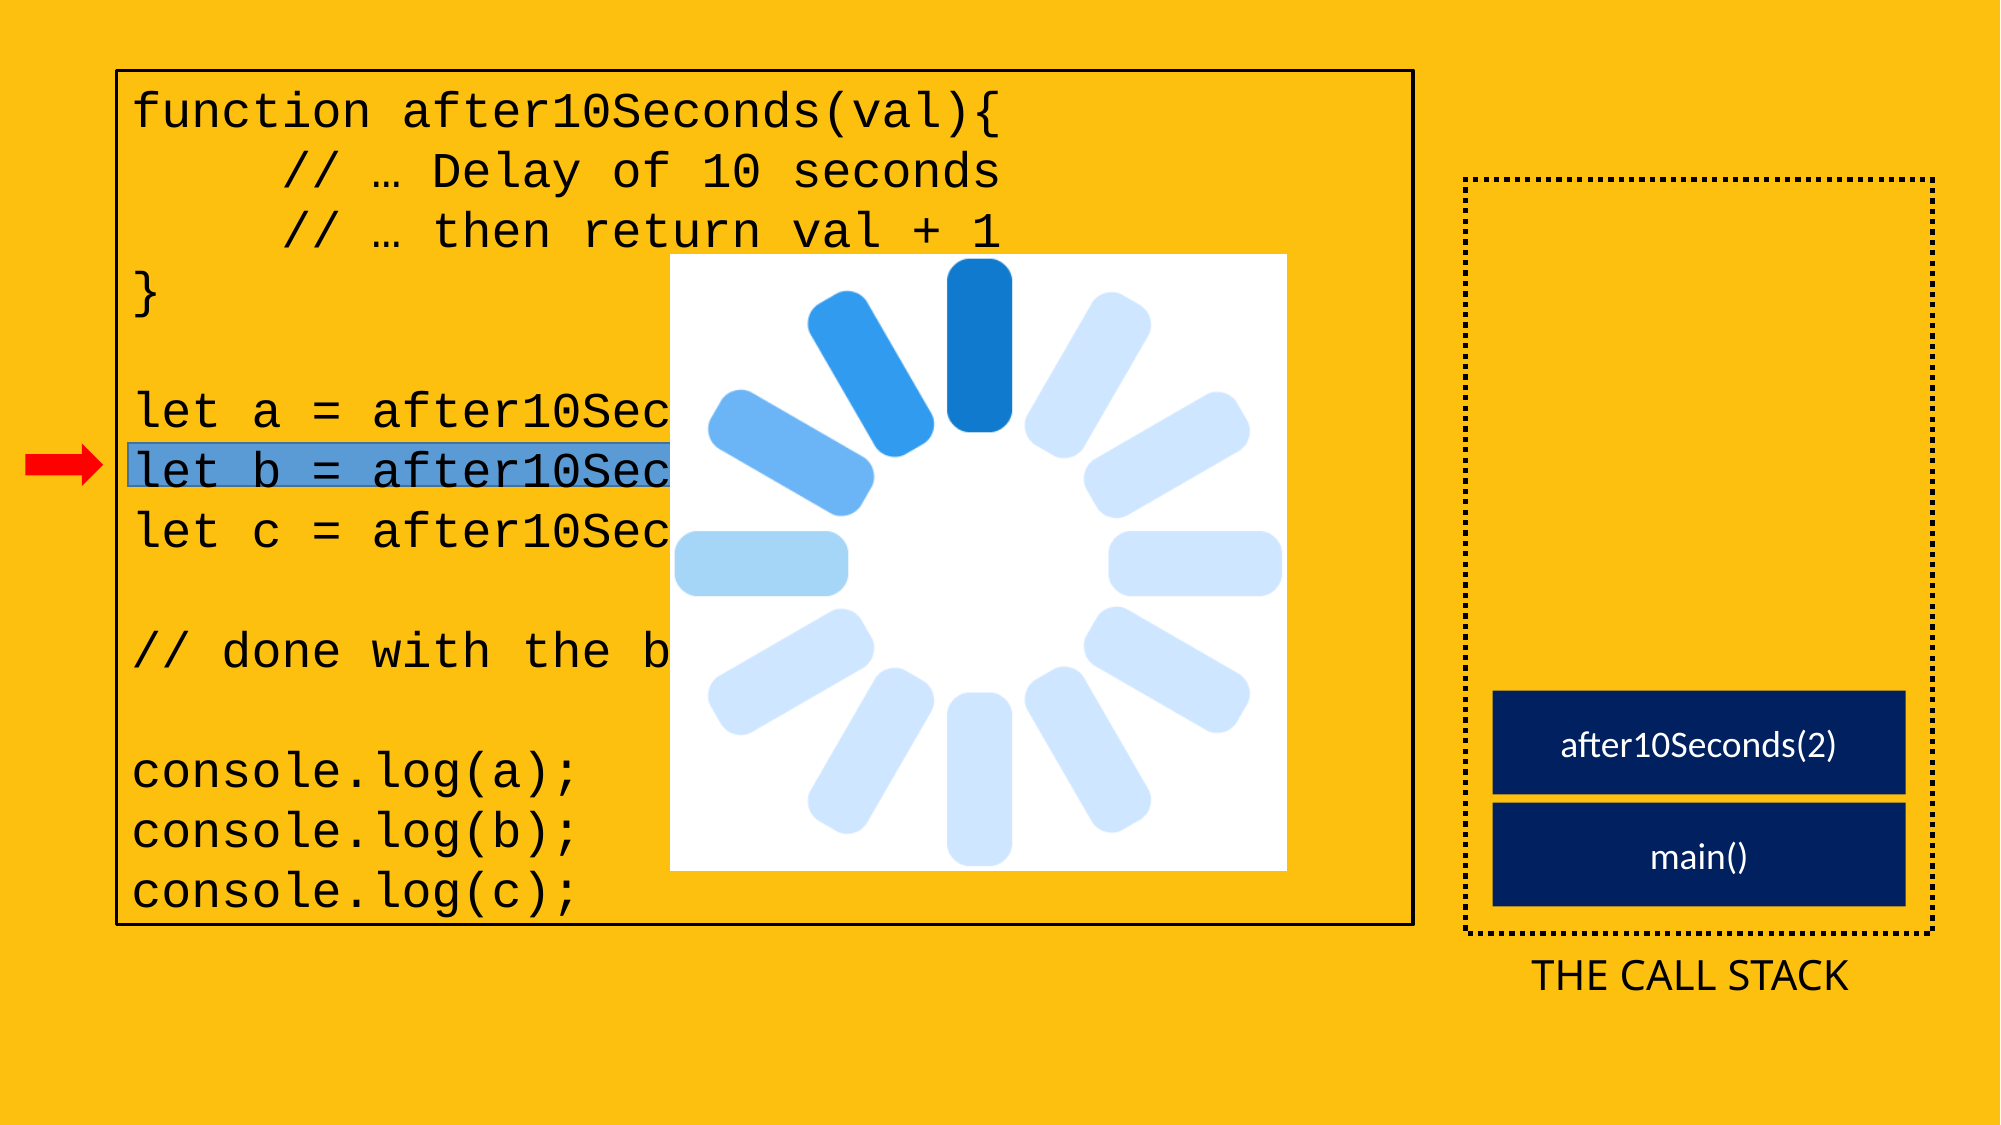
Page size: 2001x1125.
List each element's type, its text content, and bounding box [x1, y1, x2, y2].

picture [670, 254, 1287, 871]
text_box main() [1492, 802, 1907, 907]
text_box [1464, 179, 1934, 934]
text_box after10Seconds(2) [1492, 690, 1907, 795]
text_box THE CALL STACK [1516, 941, 1920, 1007]
text_box [24, 440, 105, 489]
text_box function after10Seconds(val){ // … Delay of 10 seconds // … then return val + 1 } let a = after10Seconds(1); let b = after10Seconds(2); let c = after10Seconds(3); // done with the blocking functions console.log(a); console.log(b); console.log(c); [116, 70, 1413, 925]
